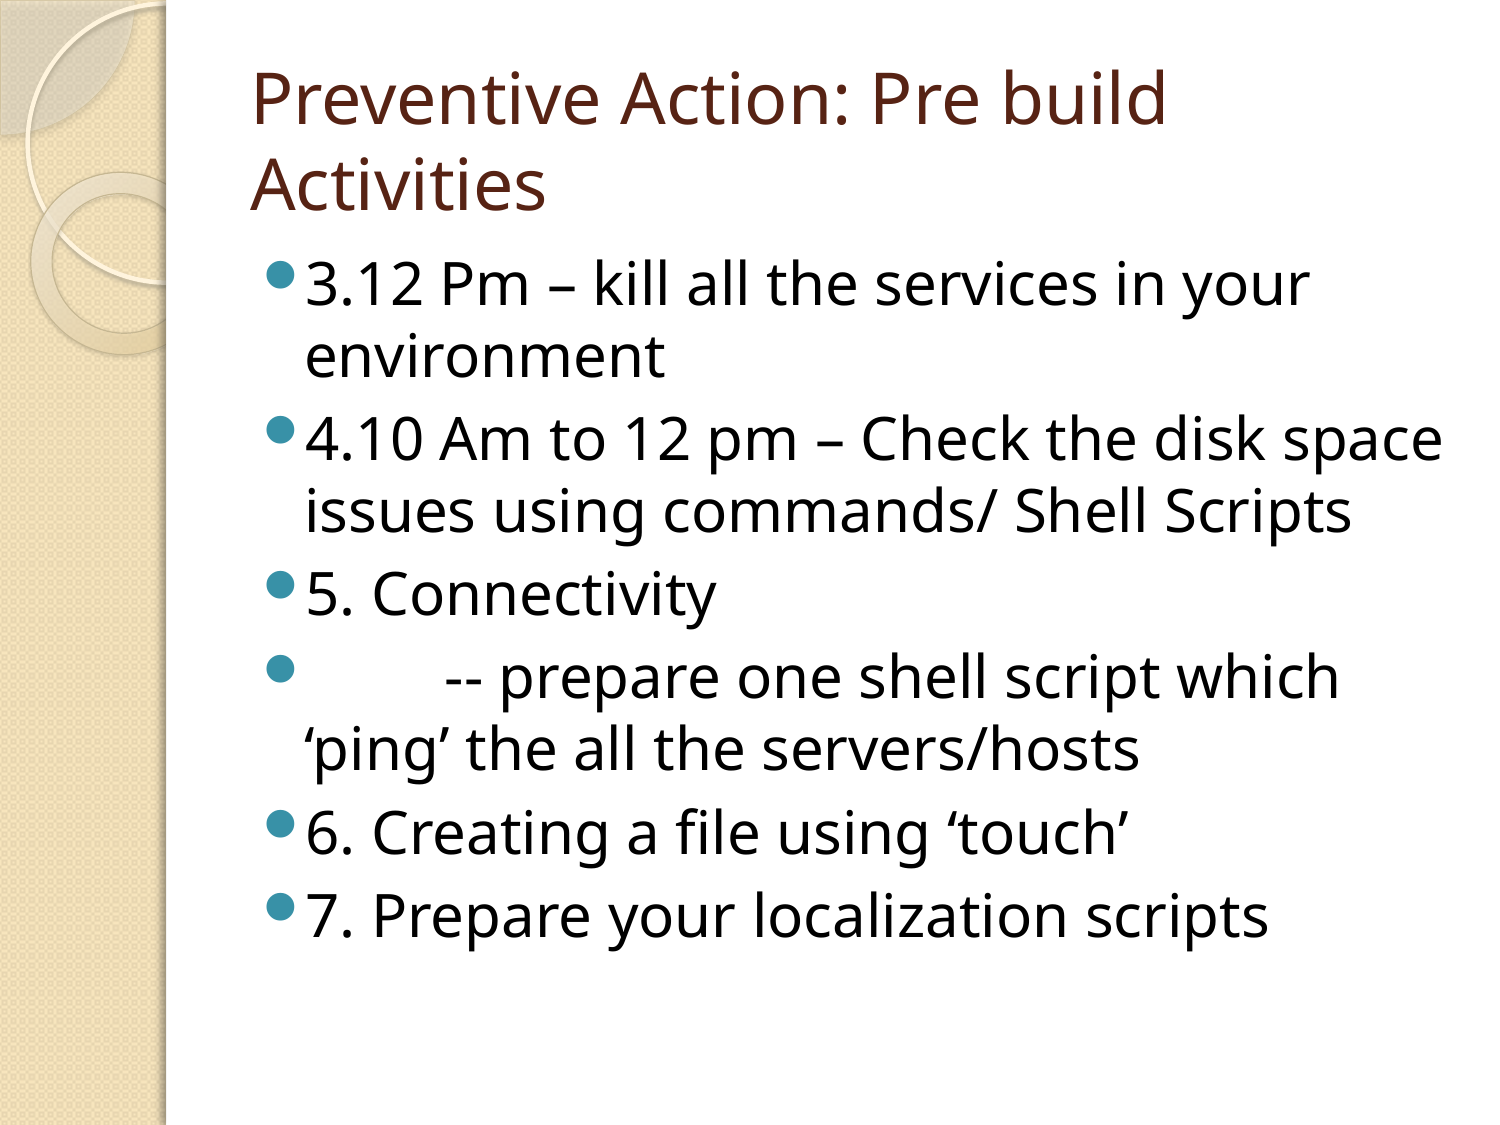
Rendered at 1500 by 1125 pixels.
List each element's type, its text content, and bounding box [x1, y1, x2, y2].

list 3.12 Pm – kill all the services in your environment 4.10 Am to 12 pm – Check the disk space issues using commands/ Shell Scripts 5. Connectivity -- prepare one shell script which ‘ping’ the all the servers/hosts 6. Creating a file using ‘touch’ 7. Prepare your localization scripts [235, 237, 1466, 1025]
title Preventive Action: Pre build Activities [235, 45, 1466, 233]
